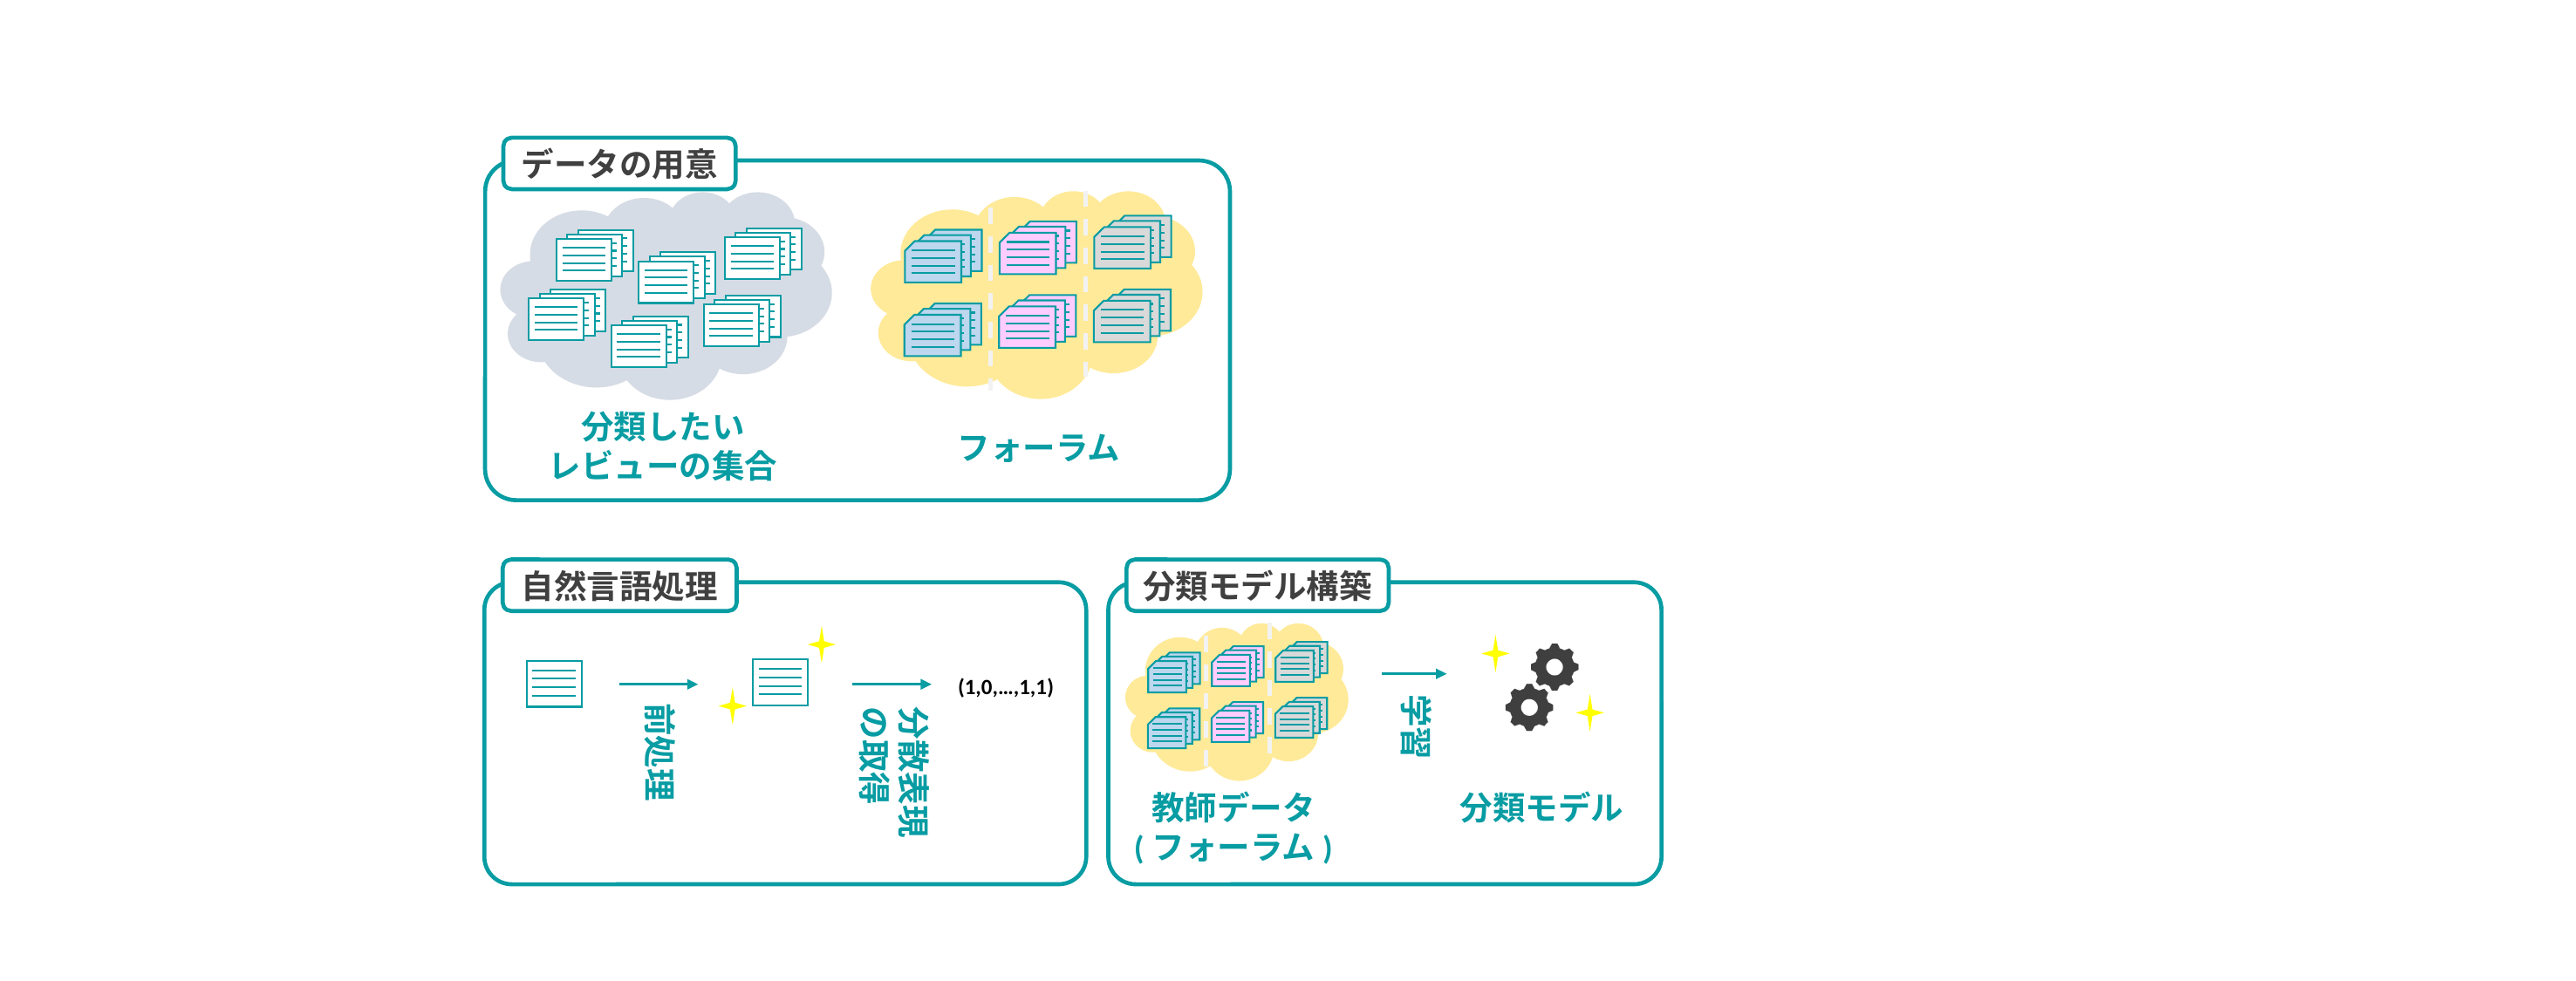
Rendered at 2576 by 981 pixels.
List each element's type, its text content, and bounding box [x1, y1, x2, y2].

text_box 教師データ (フォーラム) [1117, 780, 1349, 873]
text_box 分類モデル [1445, 780, 1639, 834]
text_box [1107, 581, 1663, 886]
text_box (1,0,…,1,1) [931, 665, 1081, 705]
text_box 分類モデル構築 [1125, 558, 1390, 612]
text_box [804, 625, 839, 664]
text_box 分散表現 の取得 [834, 693, 940, 857]
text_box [1125, 623, 1349, 780]
text_box [526, 660, 583, 708]
text_box フォーラム [910, 421, 1167, 473]
text_box 自然言語処理 [502, 558, 738, 612]
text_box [871, 190, 1203, 399]
text_box データの用意 [502, 136, 737, 191]
text_box [484, 159, 1232, 501]
text_box [483, 581, 1088, 886]
text_box [714, 686, 750, 726]
text_box [1595, 709, 1608, 717]
text_box 分類したい レビューの集合 [534, 400, 792, 492]
picture [1488, 634, 1595, 740]
text_box 前処理 [620, 690, 687, 915]
text_box 学習 [1377, 681, 1444, 773]
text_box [752, 659, 808, 706]
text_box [500, 191, 832, 399]
text_box [1478, 651, 1488, 657]
